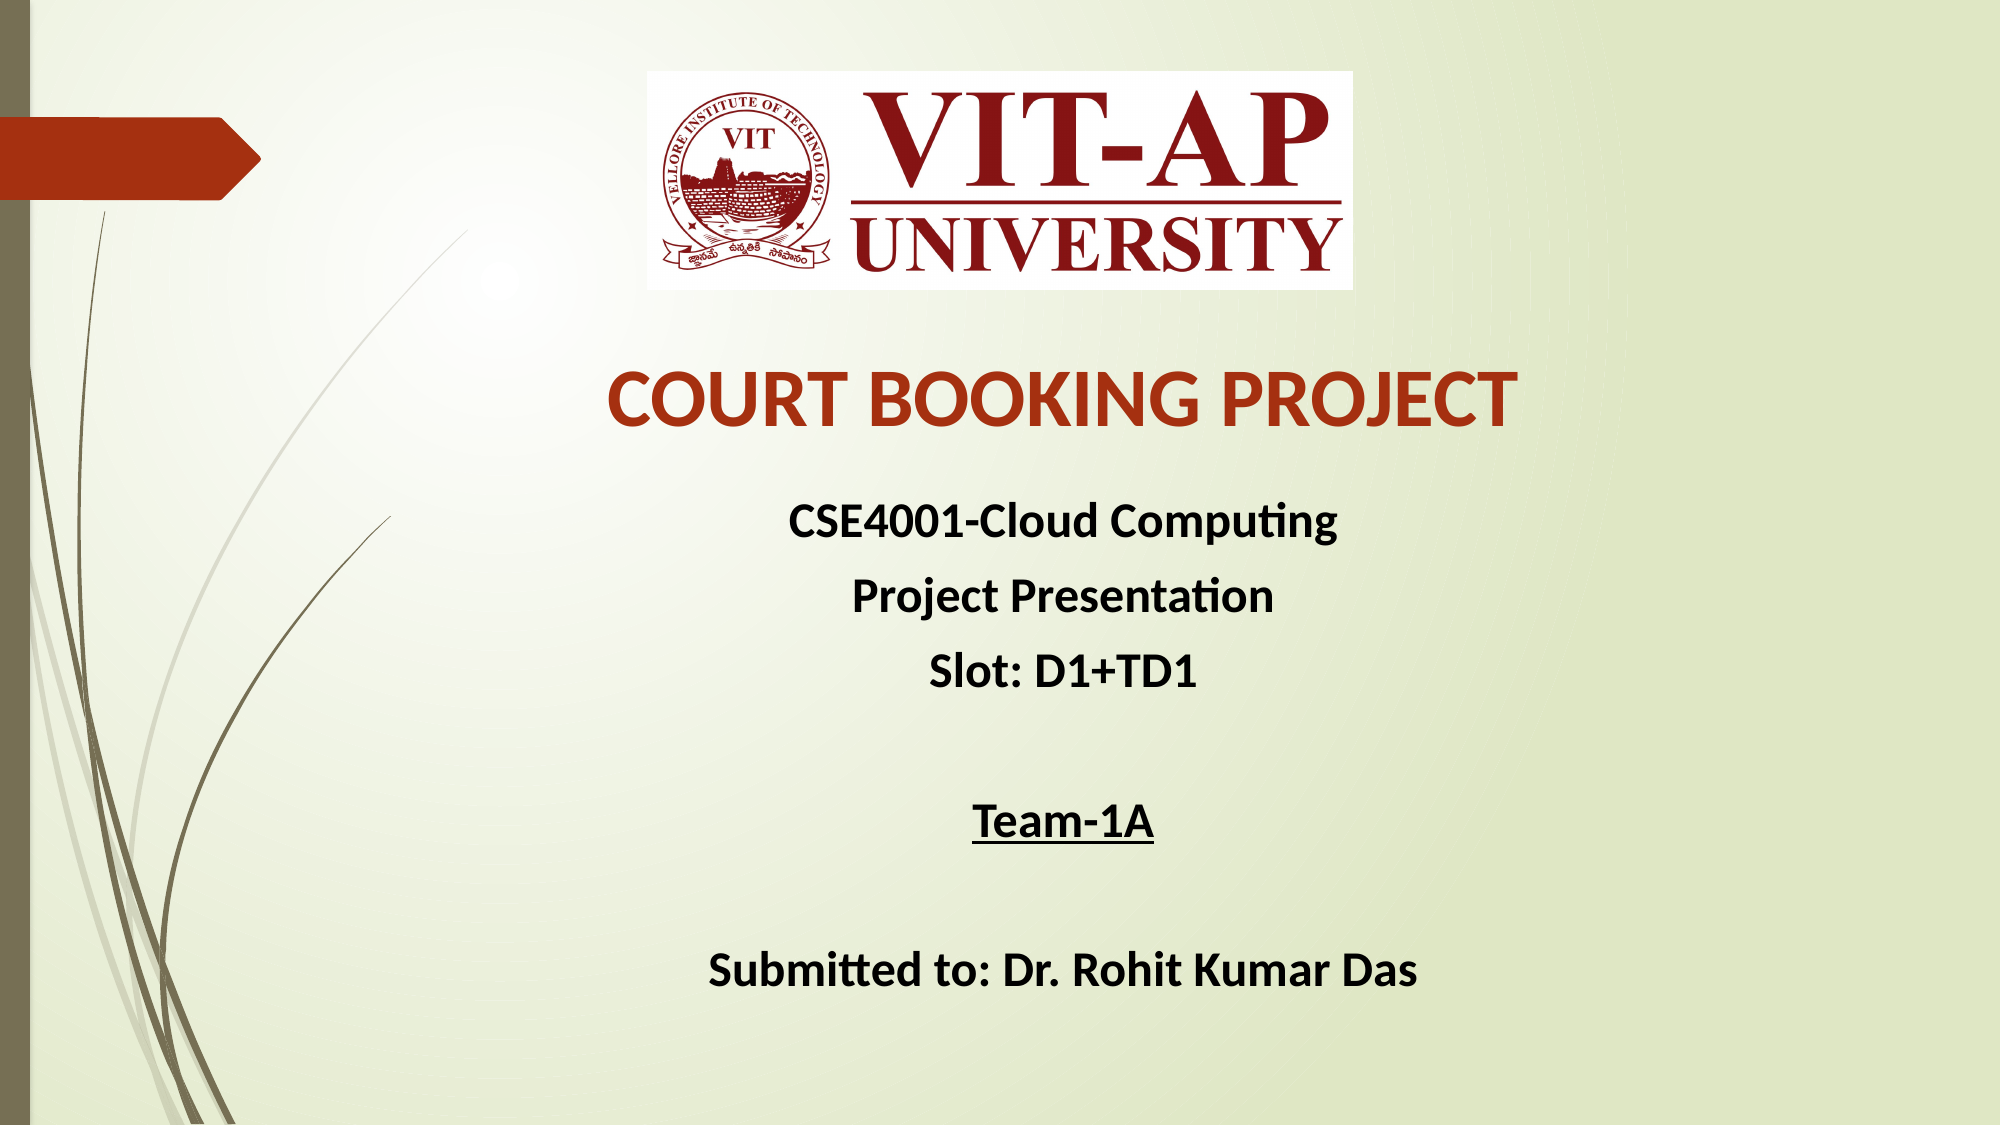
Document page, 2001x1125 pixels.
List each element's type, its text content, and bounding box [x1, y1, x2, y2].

text_box COURT BOOKING PROJECT [255, 312, 1871, 487]
text_box CSE4001-Cloud Computing Project Presentation Slot: D1+TD1 Team-1A Submitted to: Dr. Rohit Kumar Das [255, 487, 1871, 1093]
picture [647, 71, 1353, 290]
